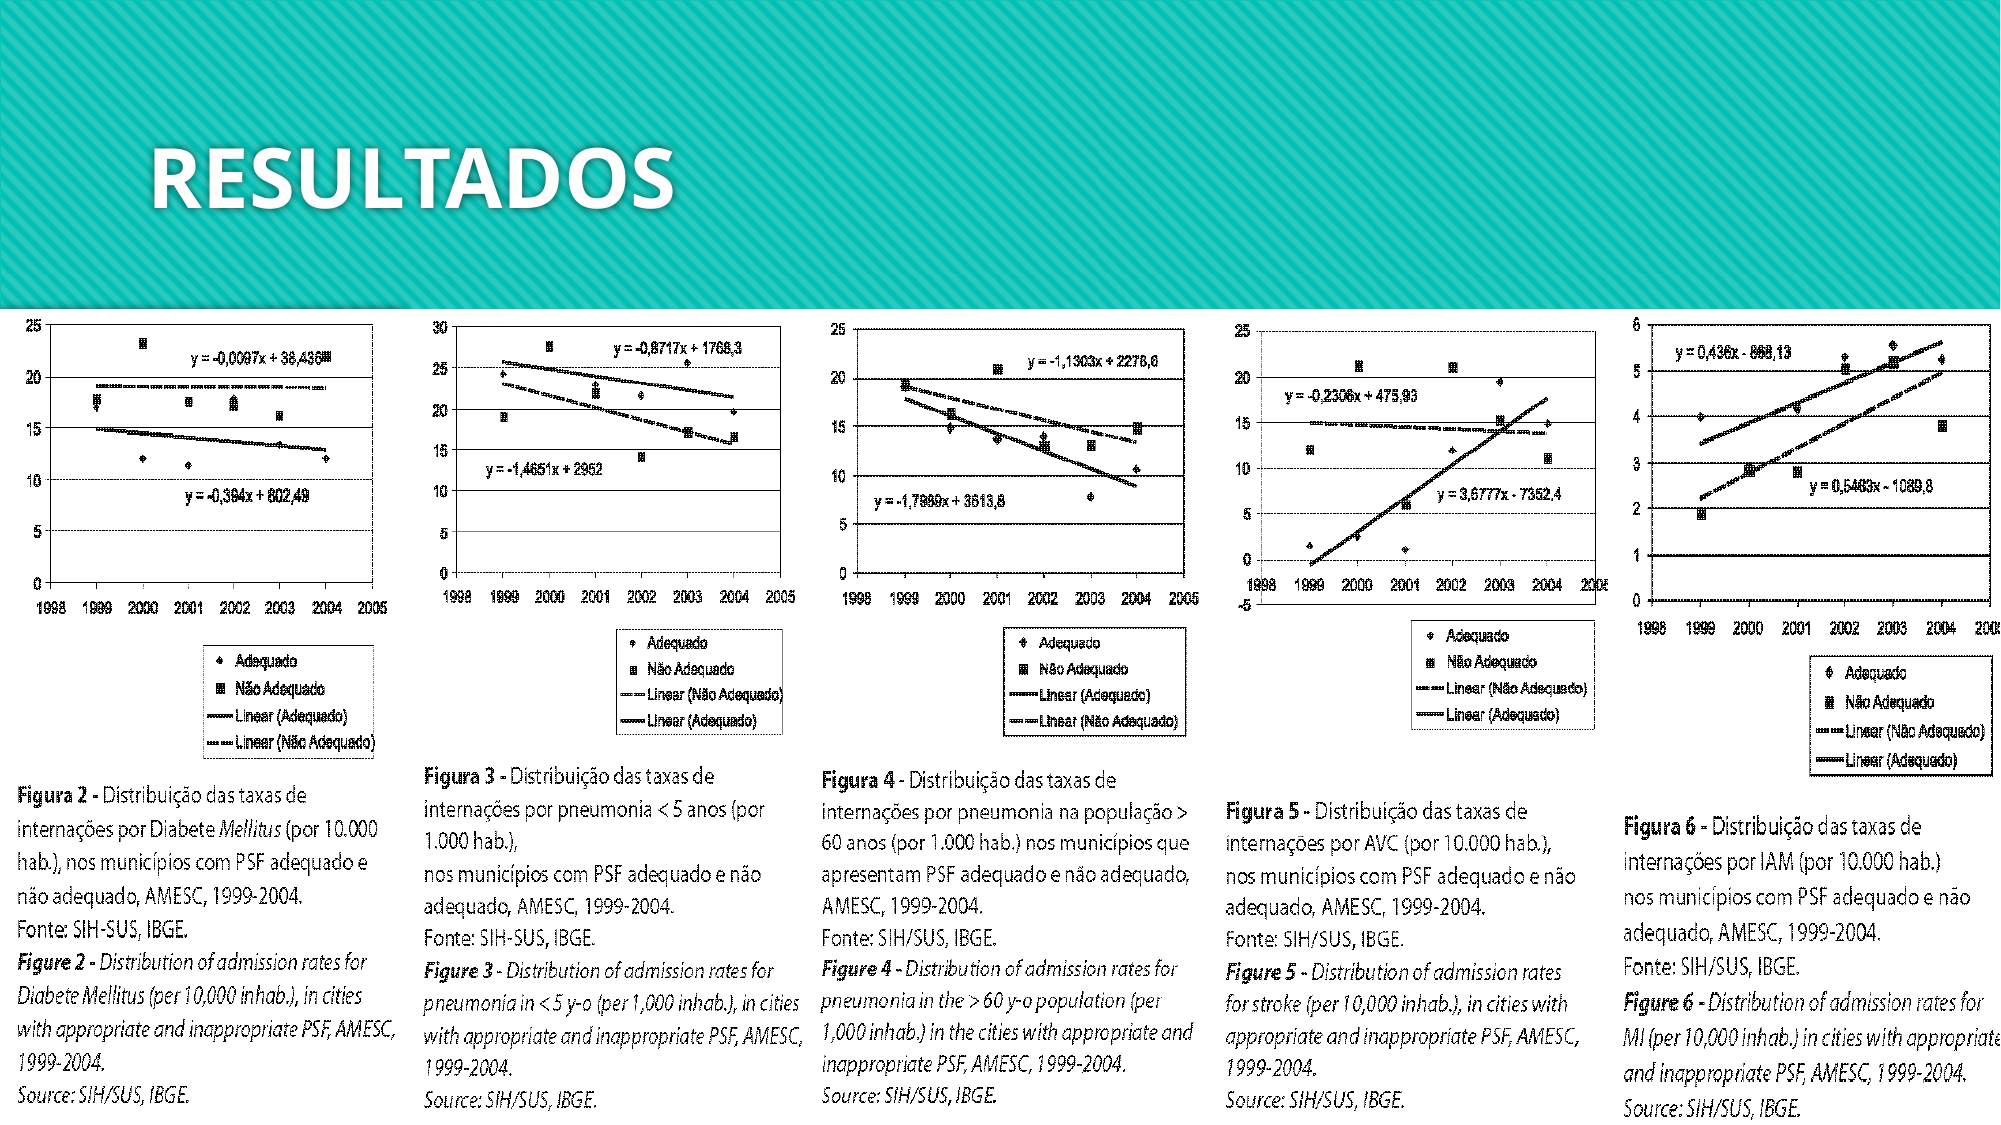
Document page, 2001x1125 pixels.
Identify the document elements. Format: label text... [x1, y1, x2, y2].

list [0, 308, 405, 1125]
picture [405, 308, 2000, 1125]
title RESULTADOS [132, 73, 1868, 233]
